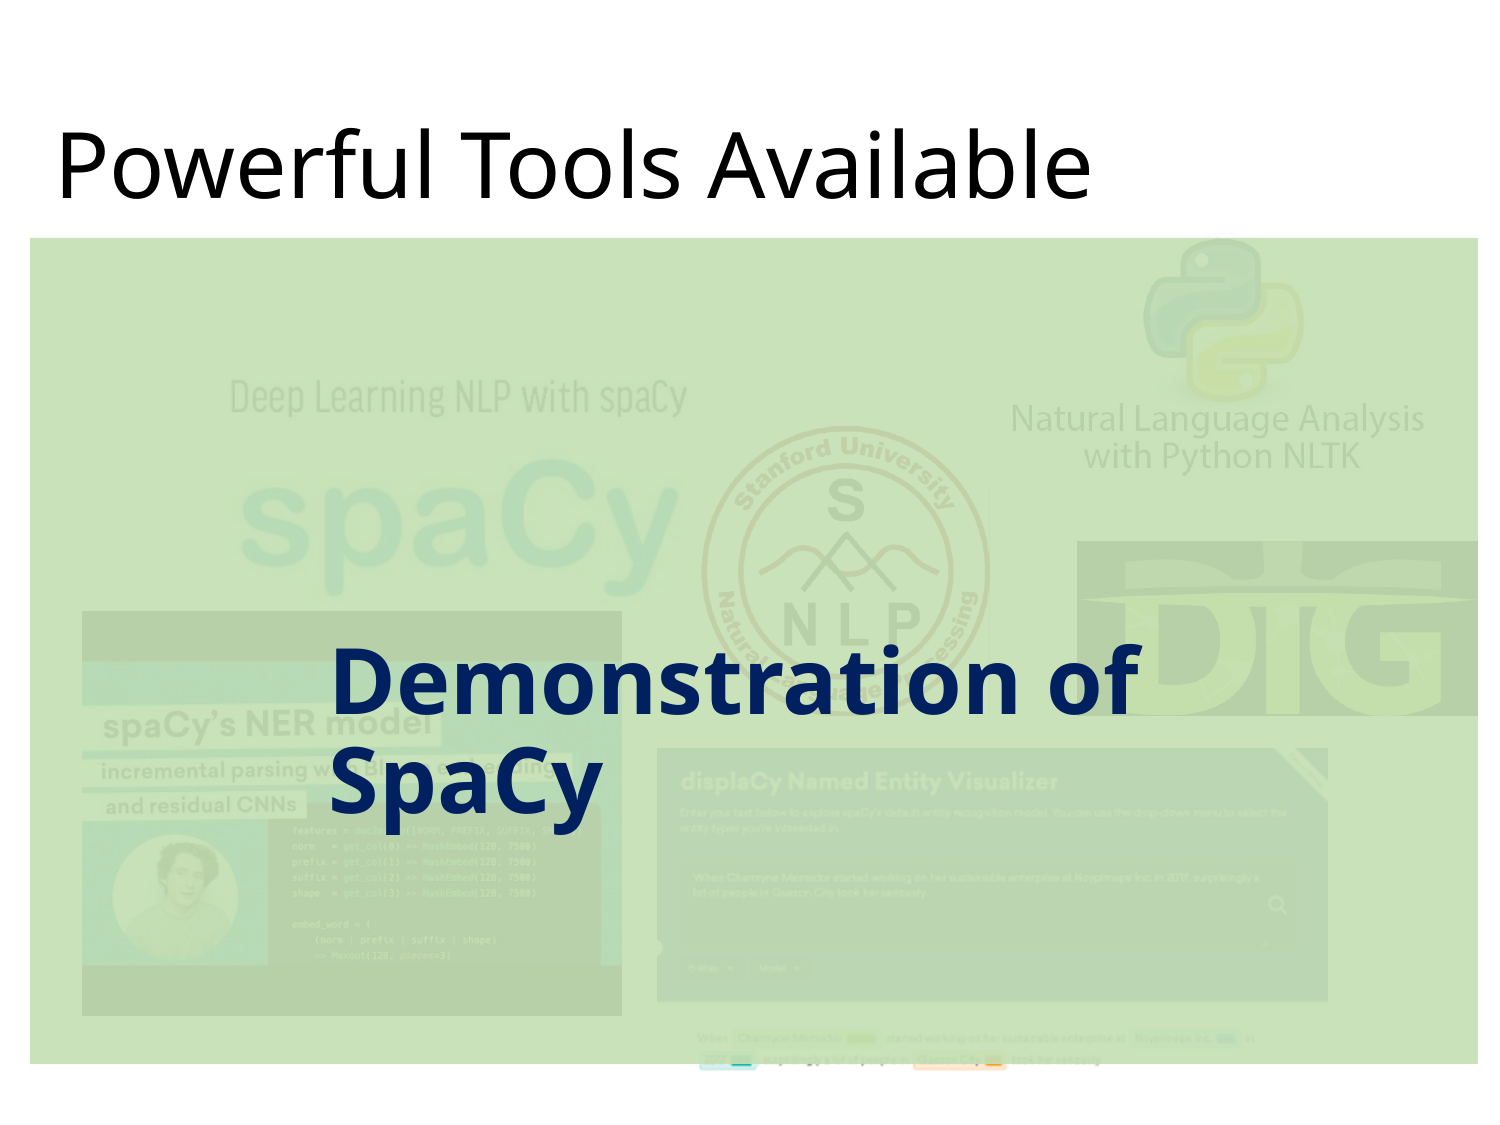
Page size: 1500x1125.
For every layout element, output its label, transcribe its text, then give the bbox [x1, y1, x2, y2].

title Powerful Tools Available [39, 59, 1478, 237]
picture [656, 748, 1328, 1099]
text_box [29, 237, 968, 1065]
picture [1077, 541, 1478, 716]
picture [82, 220, 1478, 1016]
text_box Demonstration of SpaCy [622, 538, 1244, 930]
text_box [990, 237, 1479, 1065]
